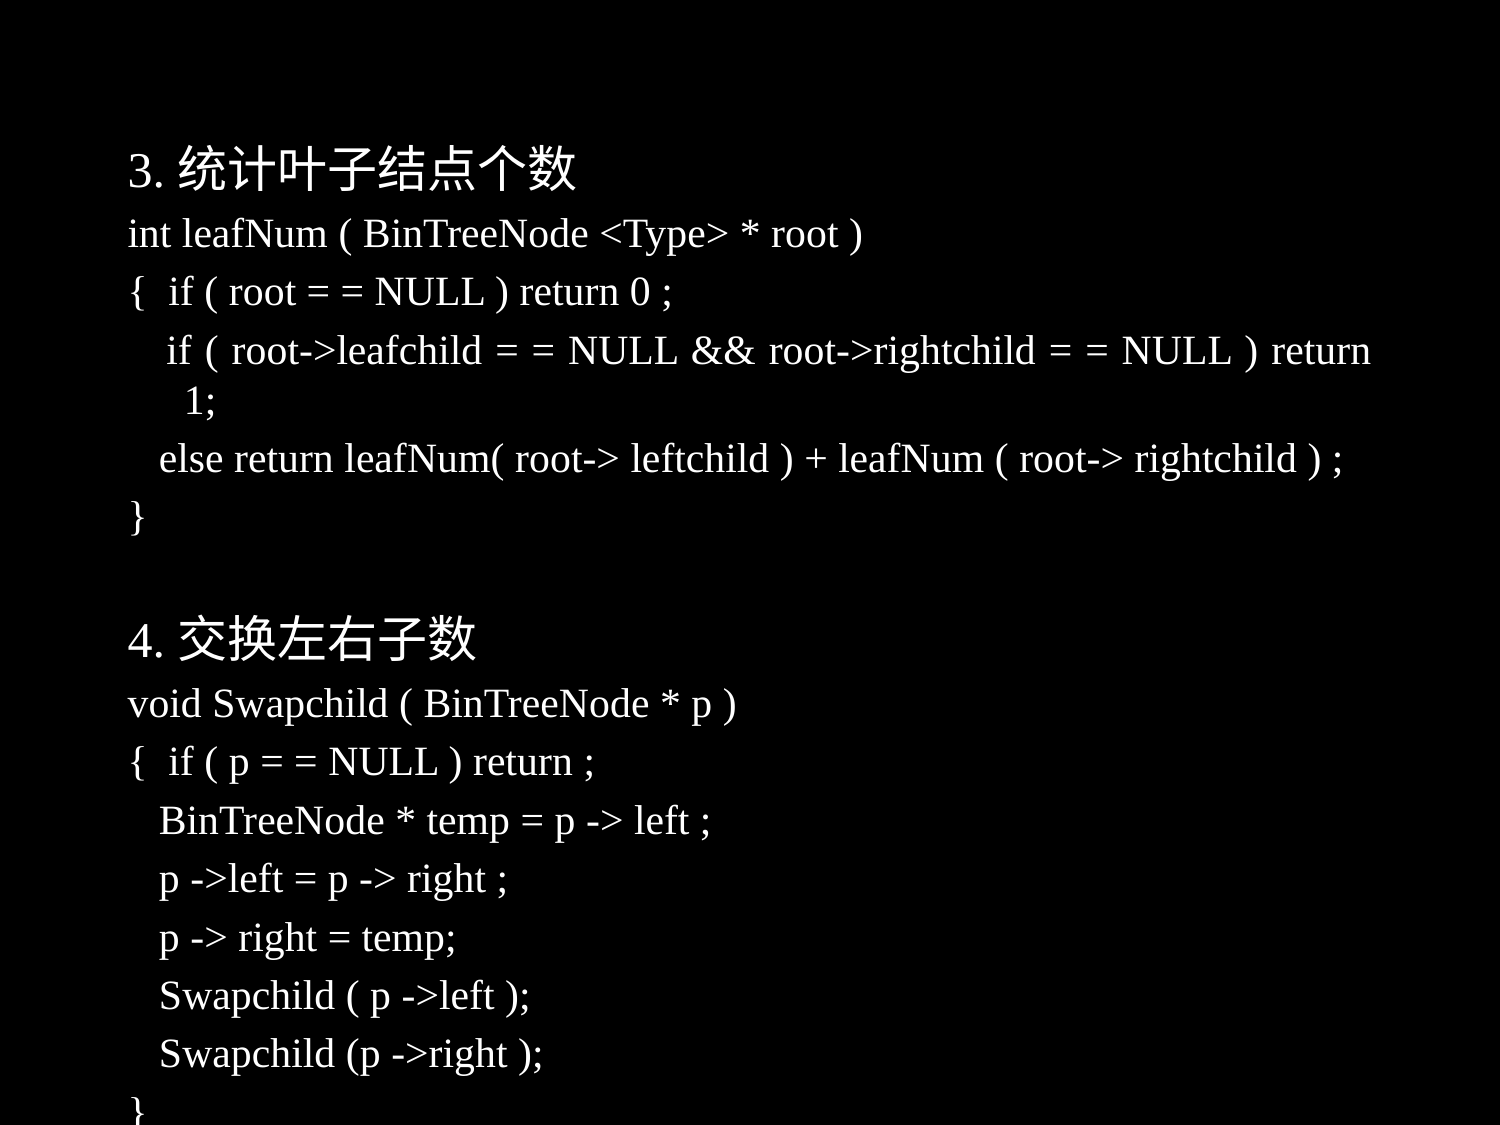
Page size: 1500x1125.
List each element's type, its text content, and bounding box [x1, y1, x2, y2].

list 3.统计叶子结点个数 int leafNum ( BinTreeNode <Type> * root ) { if ( root = = NULL ) return 0 ; if ( root->leafchild = = NULL && root->rightchild = = NULL ) return 1; else return leafNum( root-> leftchild ) + leafNum ( root-> rightchild ) ; } 4.交换左右子数 void Swapchild ( BinTreeNode * p ) { if ( p = = NULL ) return ; BinTreeNode * temp = p -> left ; p ->left = p -> right ; p -> right = temp; Swapchild ( p ->left ); Swapchild (p ->right ); } [112, 75, 1388, 1125]
